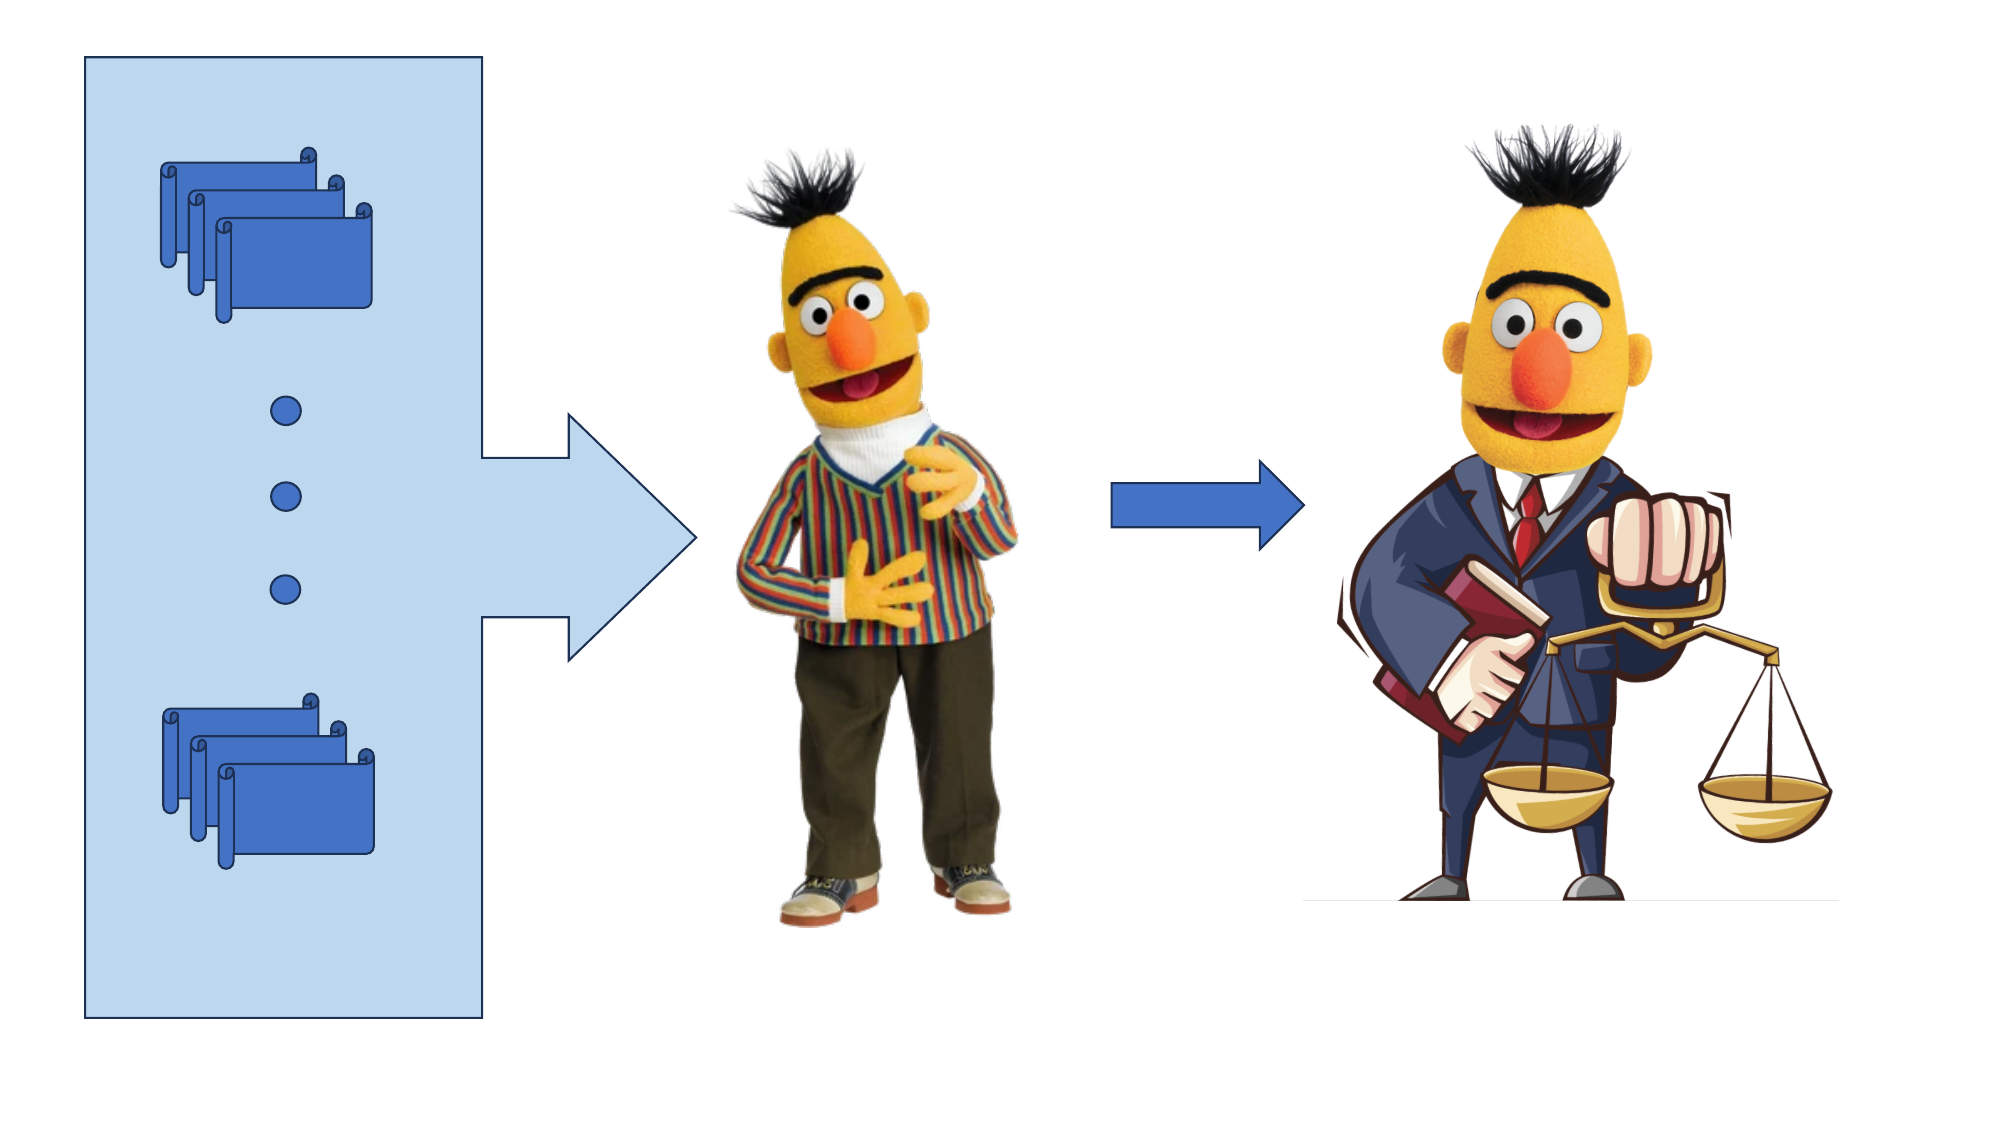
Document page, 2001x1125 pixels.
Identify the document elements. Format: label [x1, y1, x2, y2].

text_box [189, 720, 348, 843]
text_box [270, 395, 302, 427]
text_box [270, 481, 302, 512]
picture [1303, 109, 1839, 901]
picture [643, 147, 1112, 928]
text_box [162, 692, 320, 815]
text_box [269, 574, 302, 605]
text_box [215, 201, 373, 324]
text_box [159, 146, 318, 269]
text_box [1112, 458, 1303, 552]
text_box [187, 174, 345, 297]
text_box [84, 56, 643, 1019]
text_box [217, 747, 375, 870]
